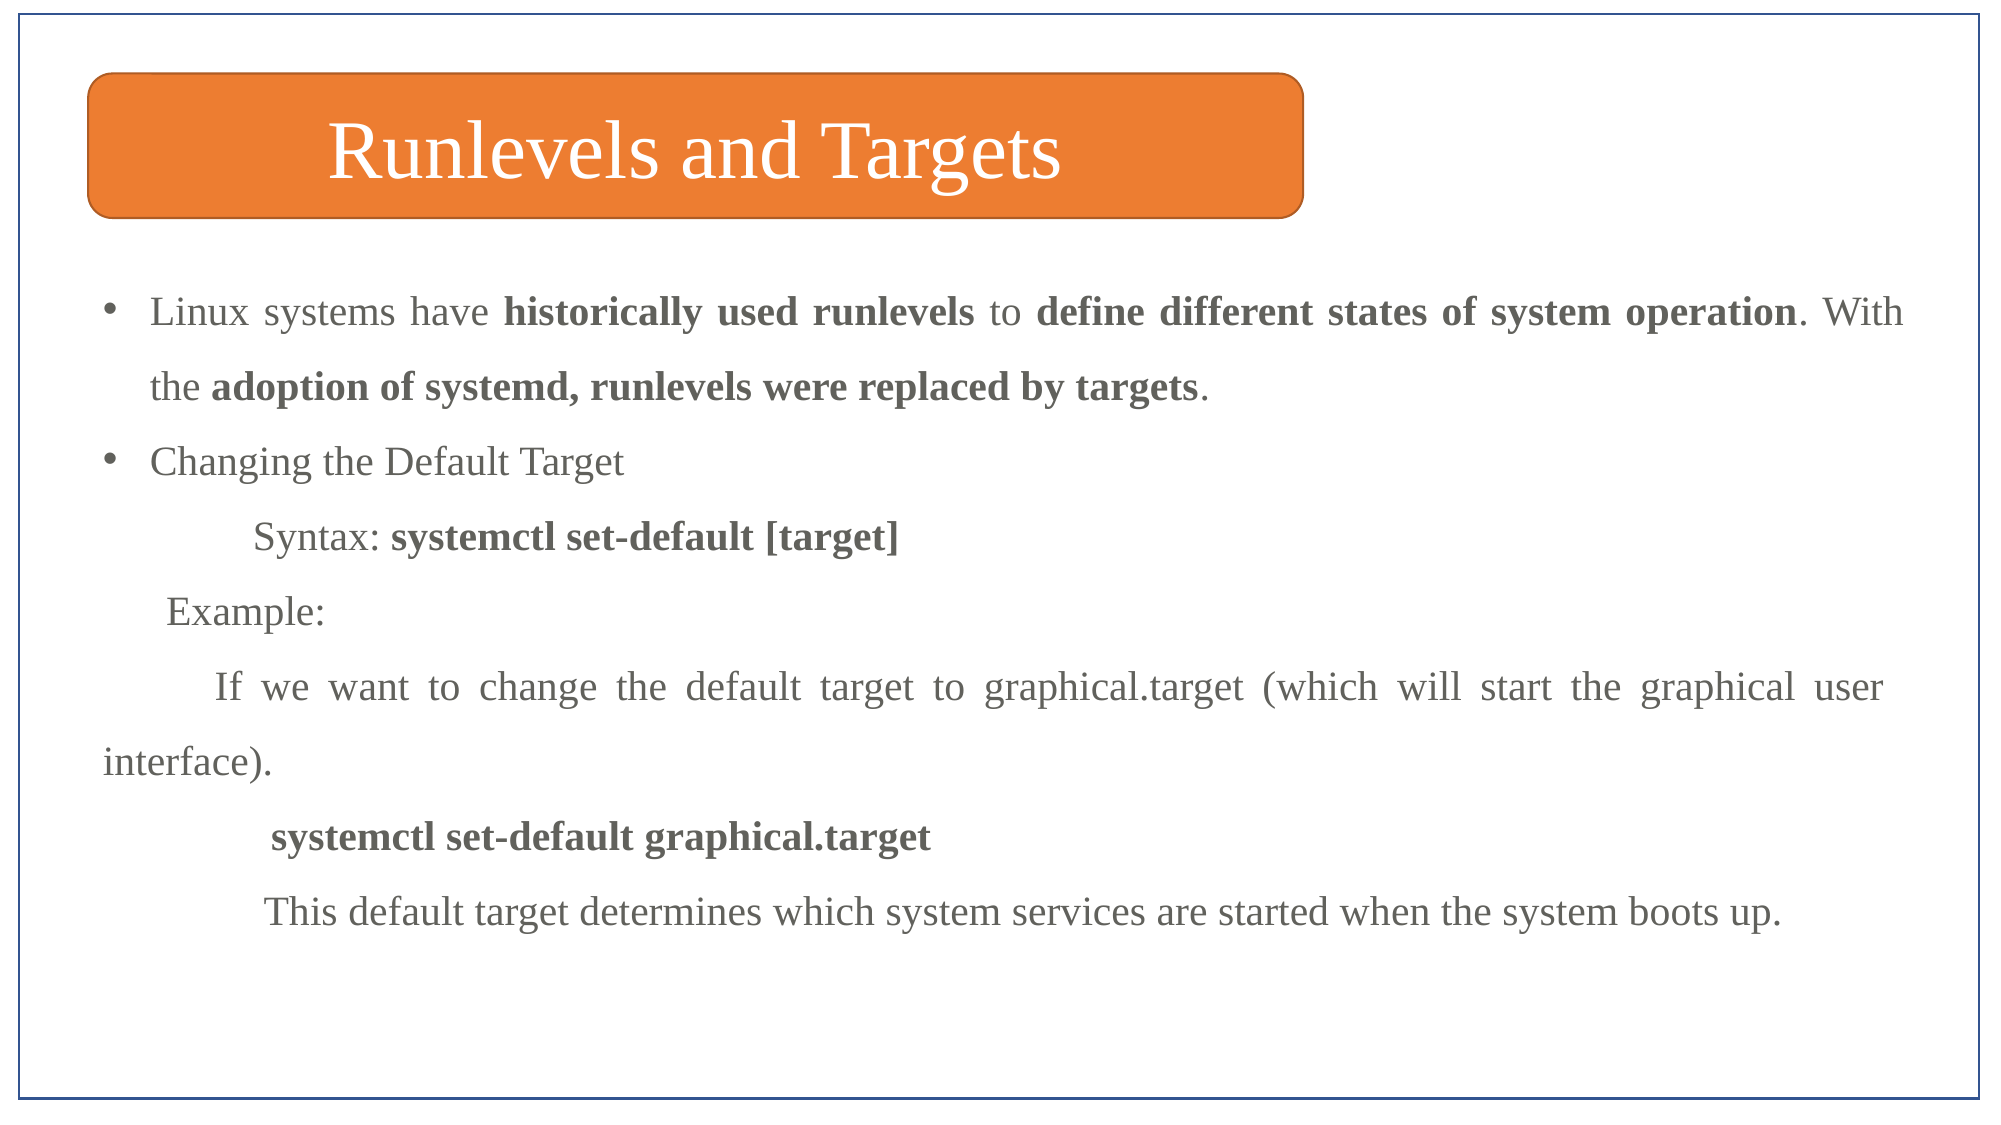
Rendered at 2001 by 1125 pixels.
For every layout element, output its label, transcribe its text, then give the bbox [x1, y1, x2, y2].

text_box [18, 13, 1980, 1100]
text_box Linux systems have historically used runlevels to define different states of system operation. With the adoption of systemd, runlevels were replaced by targets. Changing the Default Target Syntax: systemctl set-default [target] Example: If we want to change the default target to graphical.target (which will start the graphical user interface). systemctl set-default graphical.target This default target determines which system services are started when the system boots up. [88, 251, 1919, 941]
text_box Runlevels and Targets [87, 72, 1305, 220]
